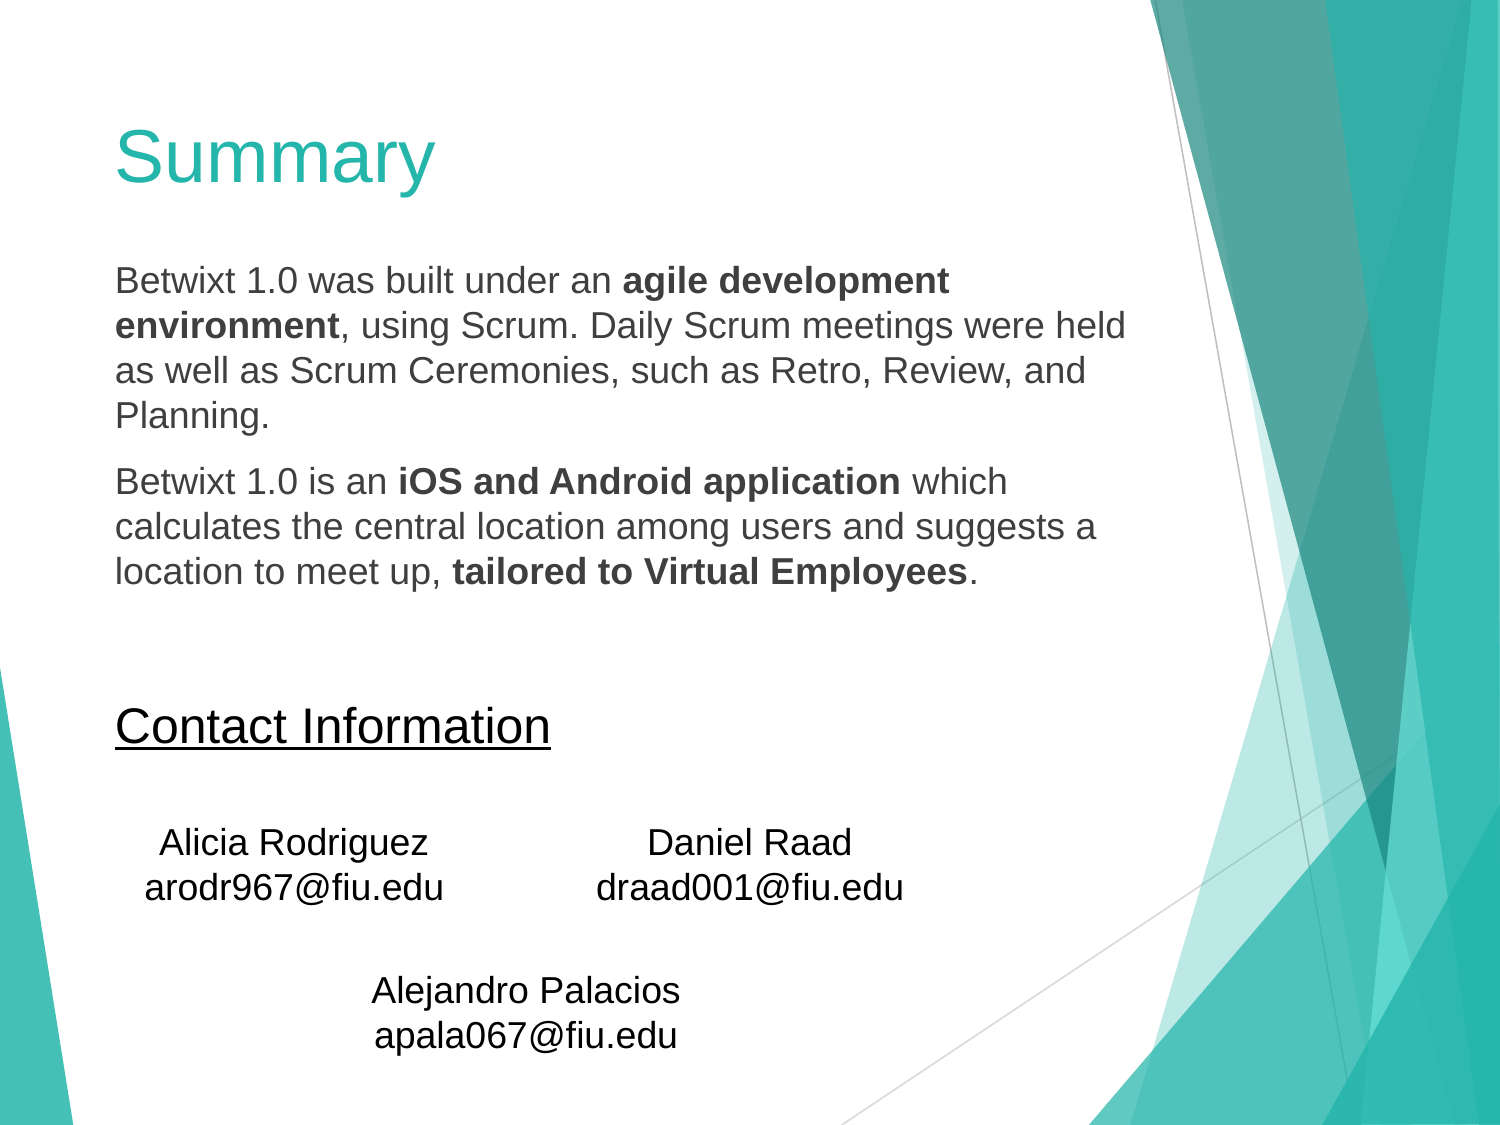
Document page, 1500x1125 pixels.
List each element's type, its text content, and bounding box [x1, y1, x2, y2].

list Betwixt 1.0 was built under an agile development environment, using Scrum. Daily Scrum meetings were held as well as Scrum Ceremonies, such as Retro, Review, and Planning. Betwixt 1.0 is an iOS and Android application which calculates the central location among users and suggests a location to meet up, tailored to Virtual Employees. [99, 248, 1191, 635]
text_box Contact Information [99, 678, 586, 779]
text_box Daniel Raad draad001@fiu.edu [555, 797, 945, 928]
text_box Alejandro Palacios apala067@fiu.edu [331, 946, 721, 1077]
title Summary [99, 99, 1142, 248]
text_box Alicia Rodriguez arodr967@fiu.edu [99, 797, 489, 928]
